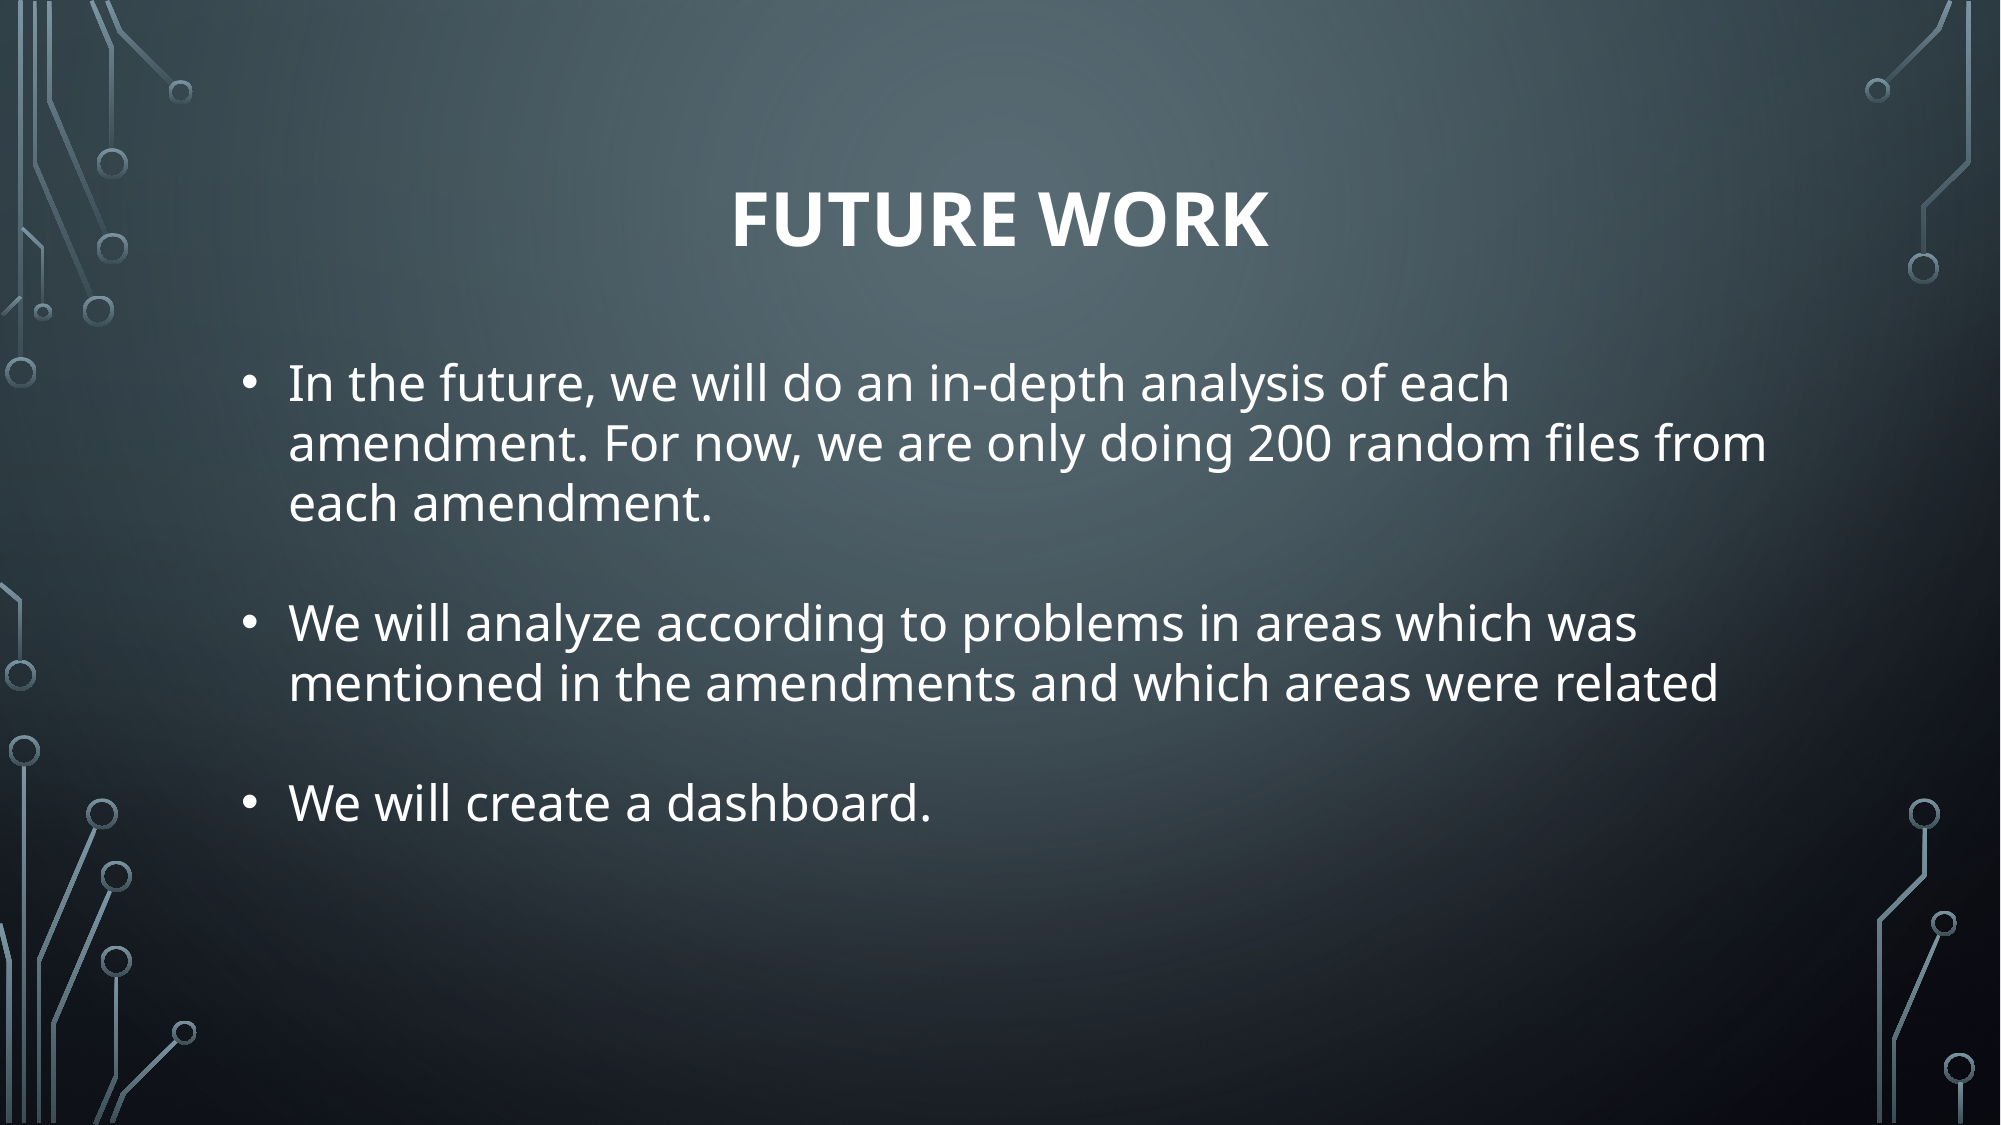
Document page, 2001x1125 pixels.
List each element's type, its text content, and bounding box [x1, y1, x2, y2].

title FUTURE WORK [187, 101, 1813, 344]
text_box In the future, we will do an in-depth analysis of each amendment. For now, we are only doing 200 random files from each amendment. We will analyze according to problems in areas which was mentioned in the amendments and which areas were related We will create a dashboard. [226, 343, 1795, 839]
